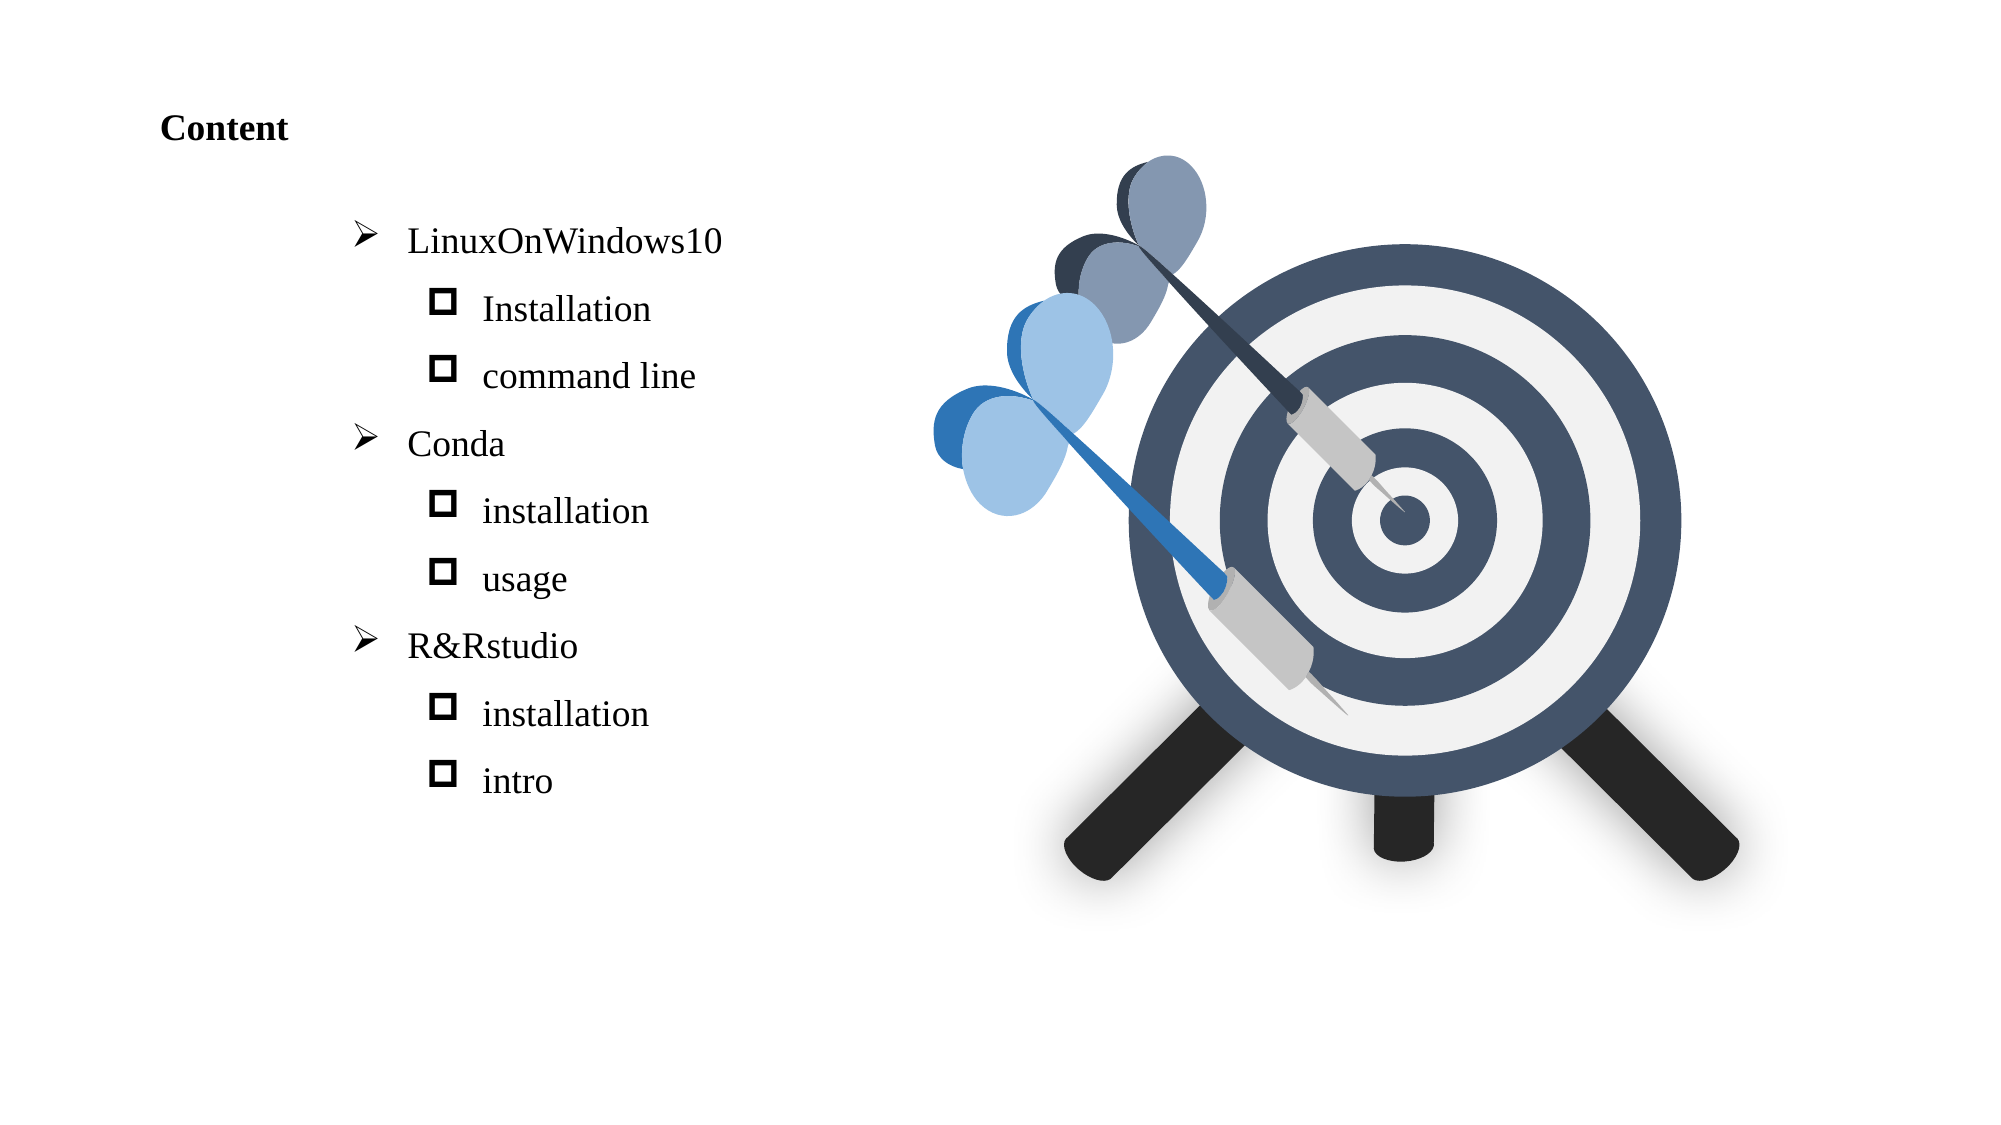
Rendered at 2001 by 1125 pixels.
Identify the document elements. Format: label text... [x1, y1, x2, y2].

text_box LinuxOnWindows10 Installation command line Conda installation usage R&Rstudio installation intro [336, 186, 930, 877]
text_box Content [145, 95, 369, 156]
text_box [930, 152, 1743, 884]
